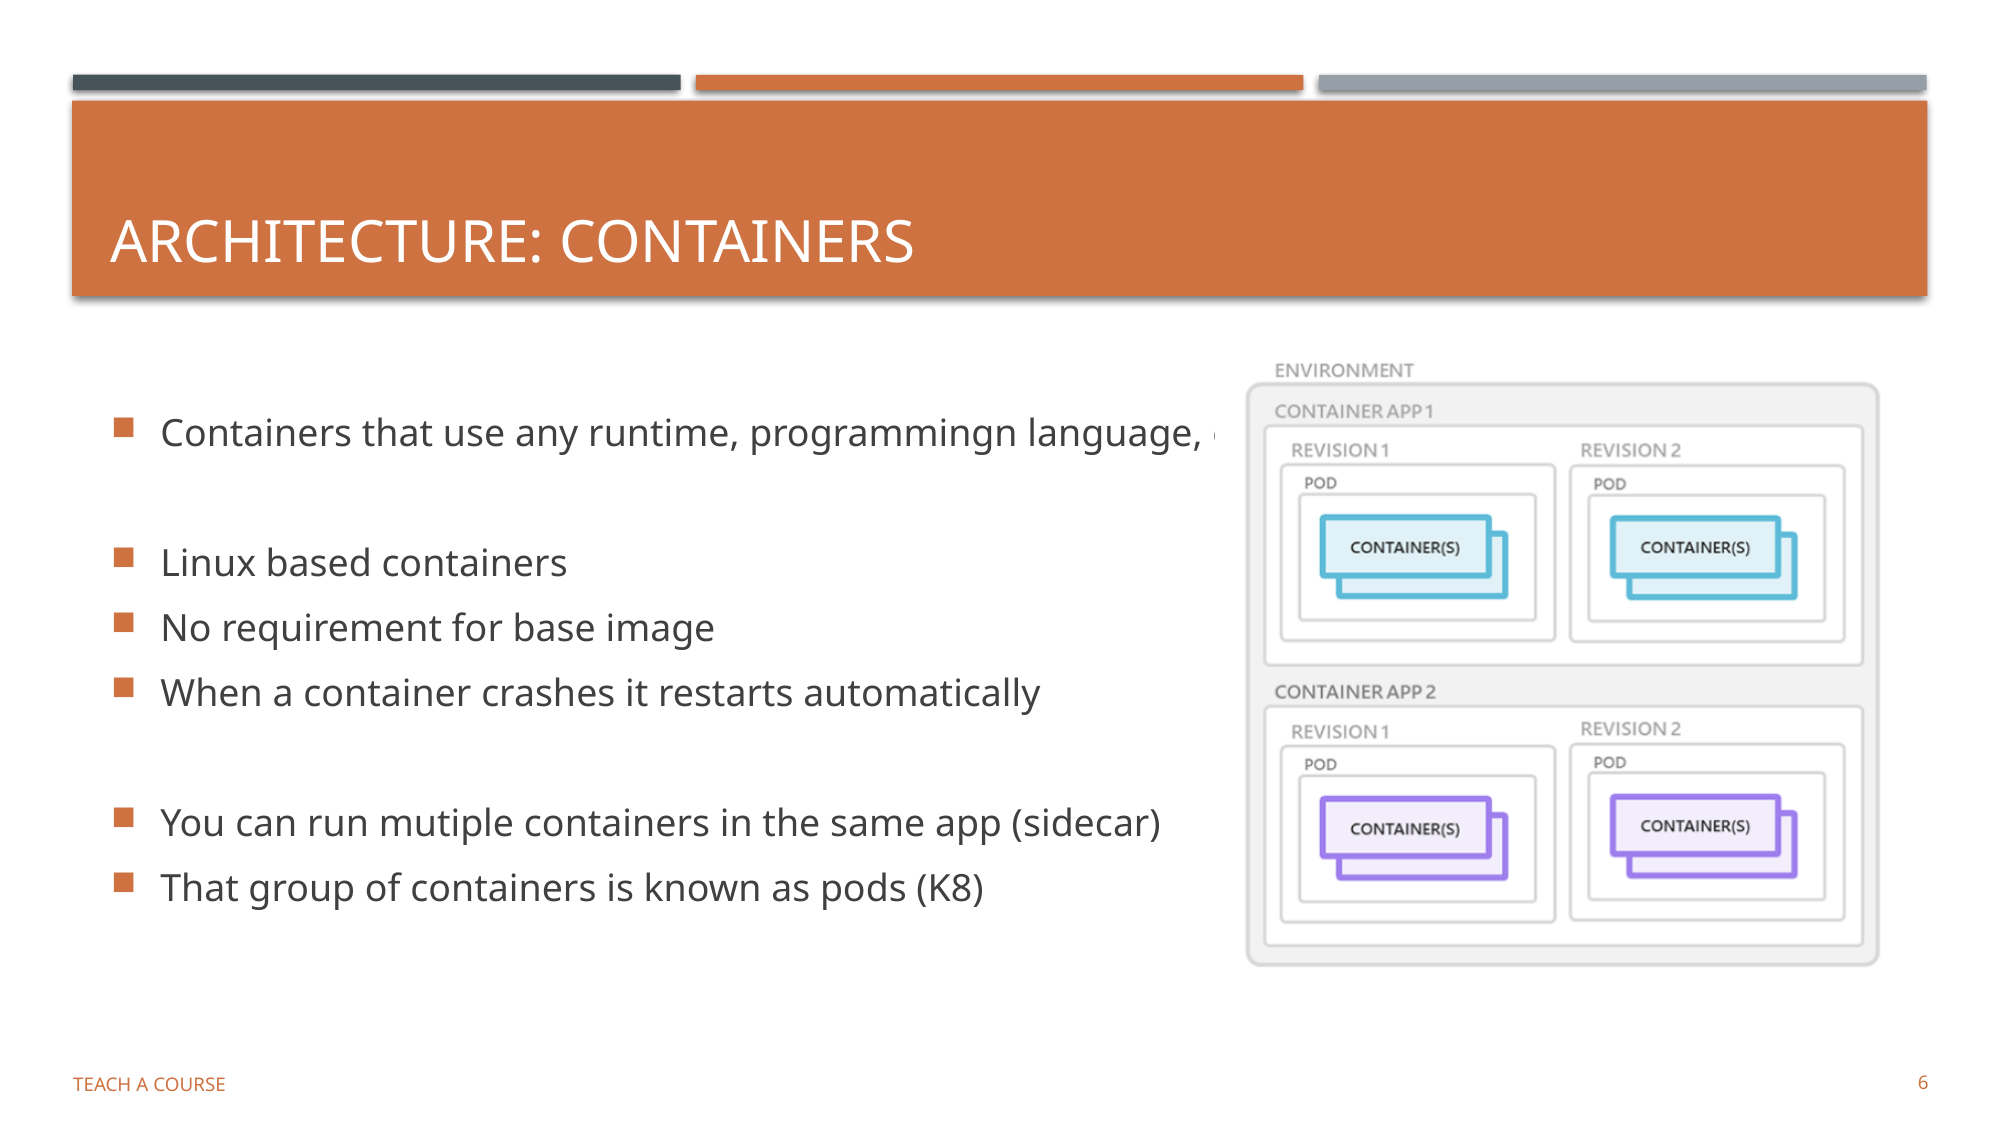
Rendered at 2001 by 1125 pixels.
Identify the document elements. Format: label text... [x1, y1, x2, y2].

footer Teach a Course [58, 1053, 1177, 1114]
slide_number 6 [1770, 1053, 1944, 1114]
picture [1215, 343, 1906, 992]
list Containers that use any runtime, programmingn language, or dev stack Linux based containers No requirement for base image When a container crashes it restarts automatically You can run mutiple containers in the same app (sidecar) That group of containers is known as pods (K8) [95, 357, 1209, 962]
title Architecture: Containers [95, 115, 1905, 282]
